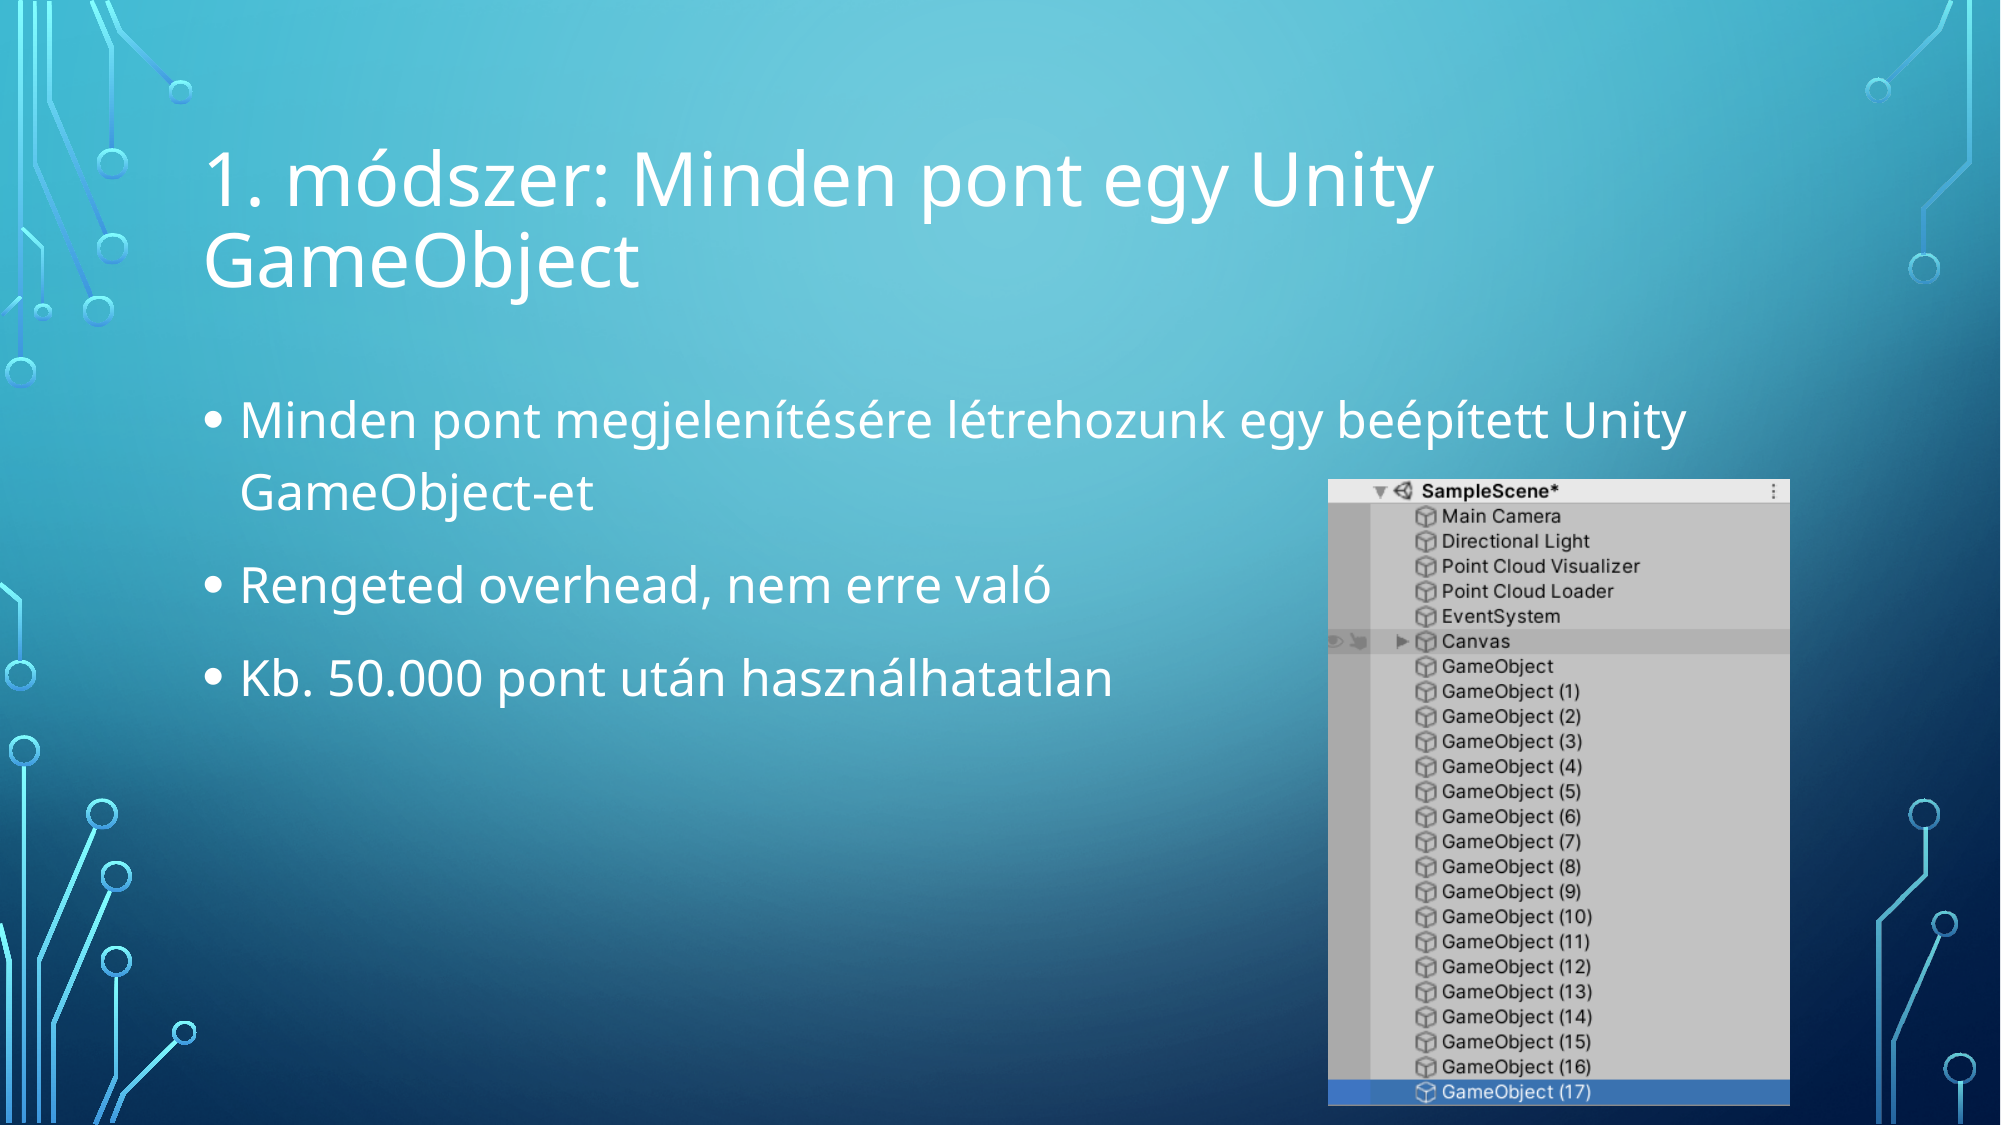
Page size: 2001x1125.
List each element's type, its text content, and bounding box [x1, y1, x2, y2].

list Minden pont megjelenítésére létrehozunk egy beépített Unity GameObject-et Rengeted overhead, nem erre való Kb. 50.000 pont után használhatatlan [187, 369, 1813, 950]
title 1. módszer: Minden pont egy Unity GameObject [187, 101, 1813, 344]
picture [1328, 478, 1791, 1106]
